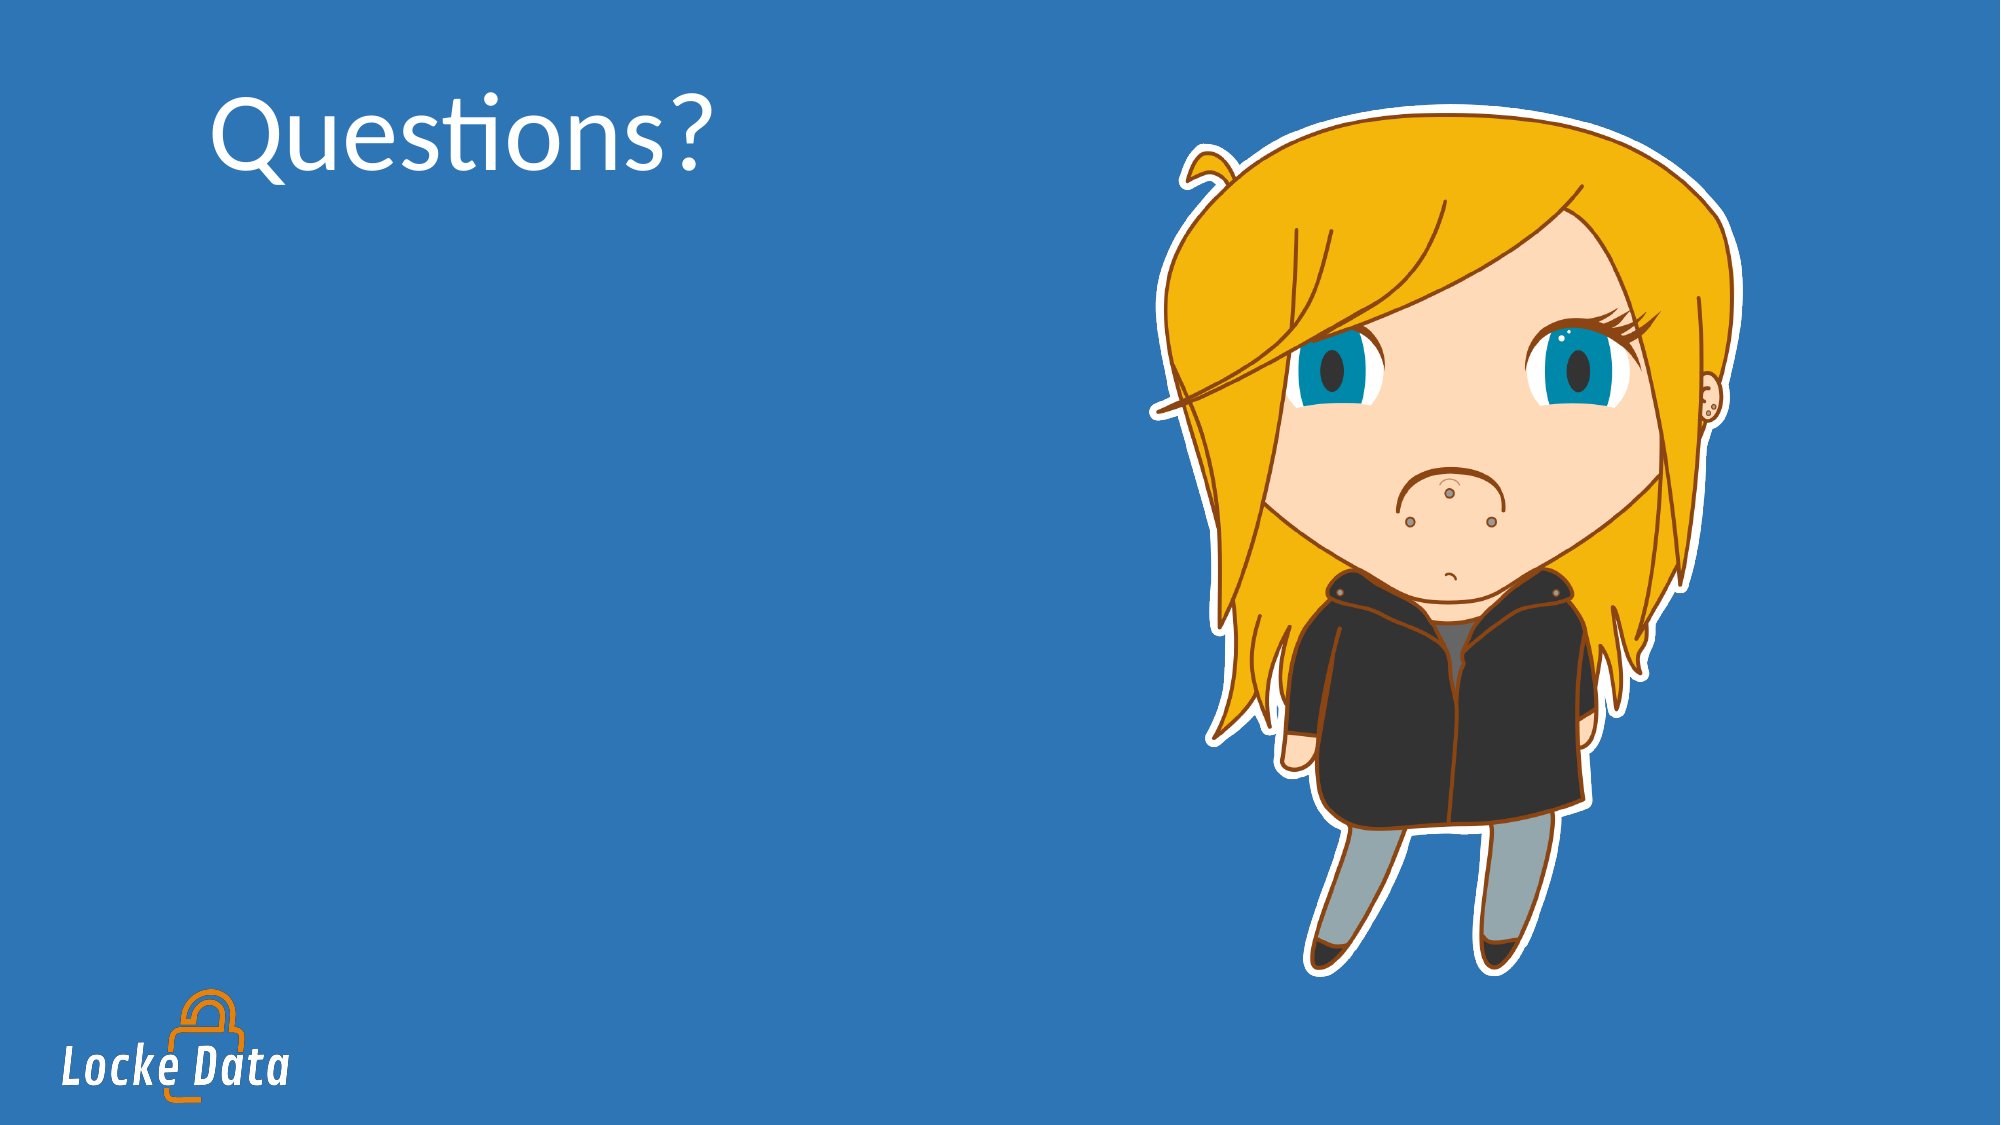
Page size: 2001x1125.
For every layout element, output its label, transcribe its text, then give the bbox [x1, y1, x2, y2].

picture [62, 989, 289, 1103]
text_box Questions? [57, 50, 870, 201]
picture [1149, 104, 1743, 977]
